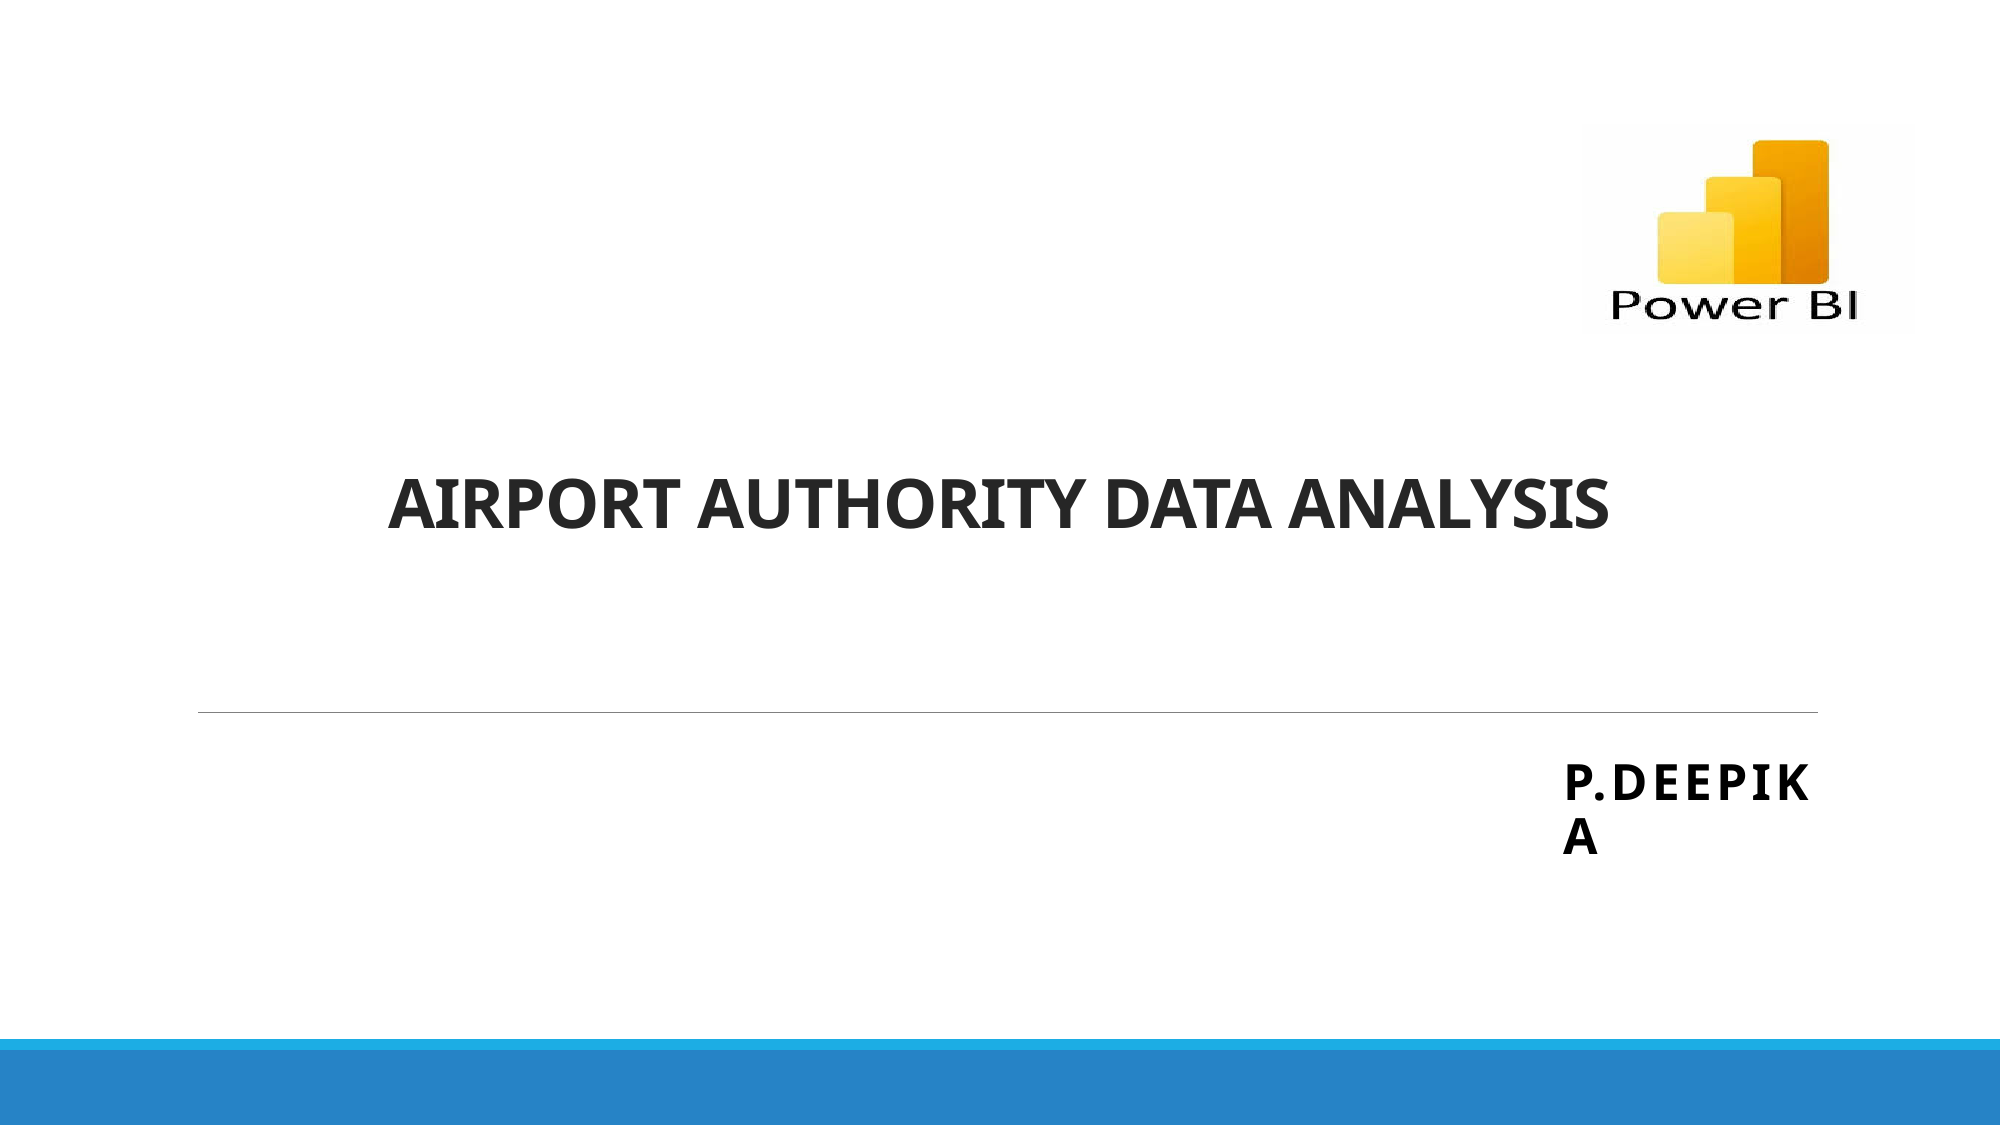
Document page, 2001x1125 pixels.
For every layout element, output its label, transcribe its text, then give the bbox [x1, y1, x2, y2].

title AIRPORT AUTHORITY DATA ANALYSIS [344, 402, 1656, 550]
subtitle P.DEEPIKA [1548, 750, 1831, 821]
picture [1581, 123, 1915, 335]
